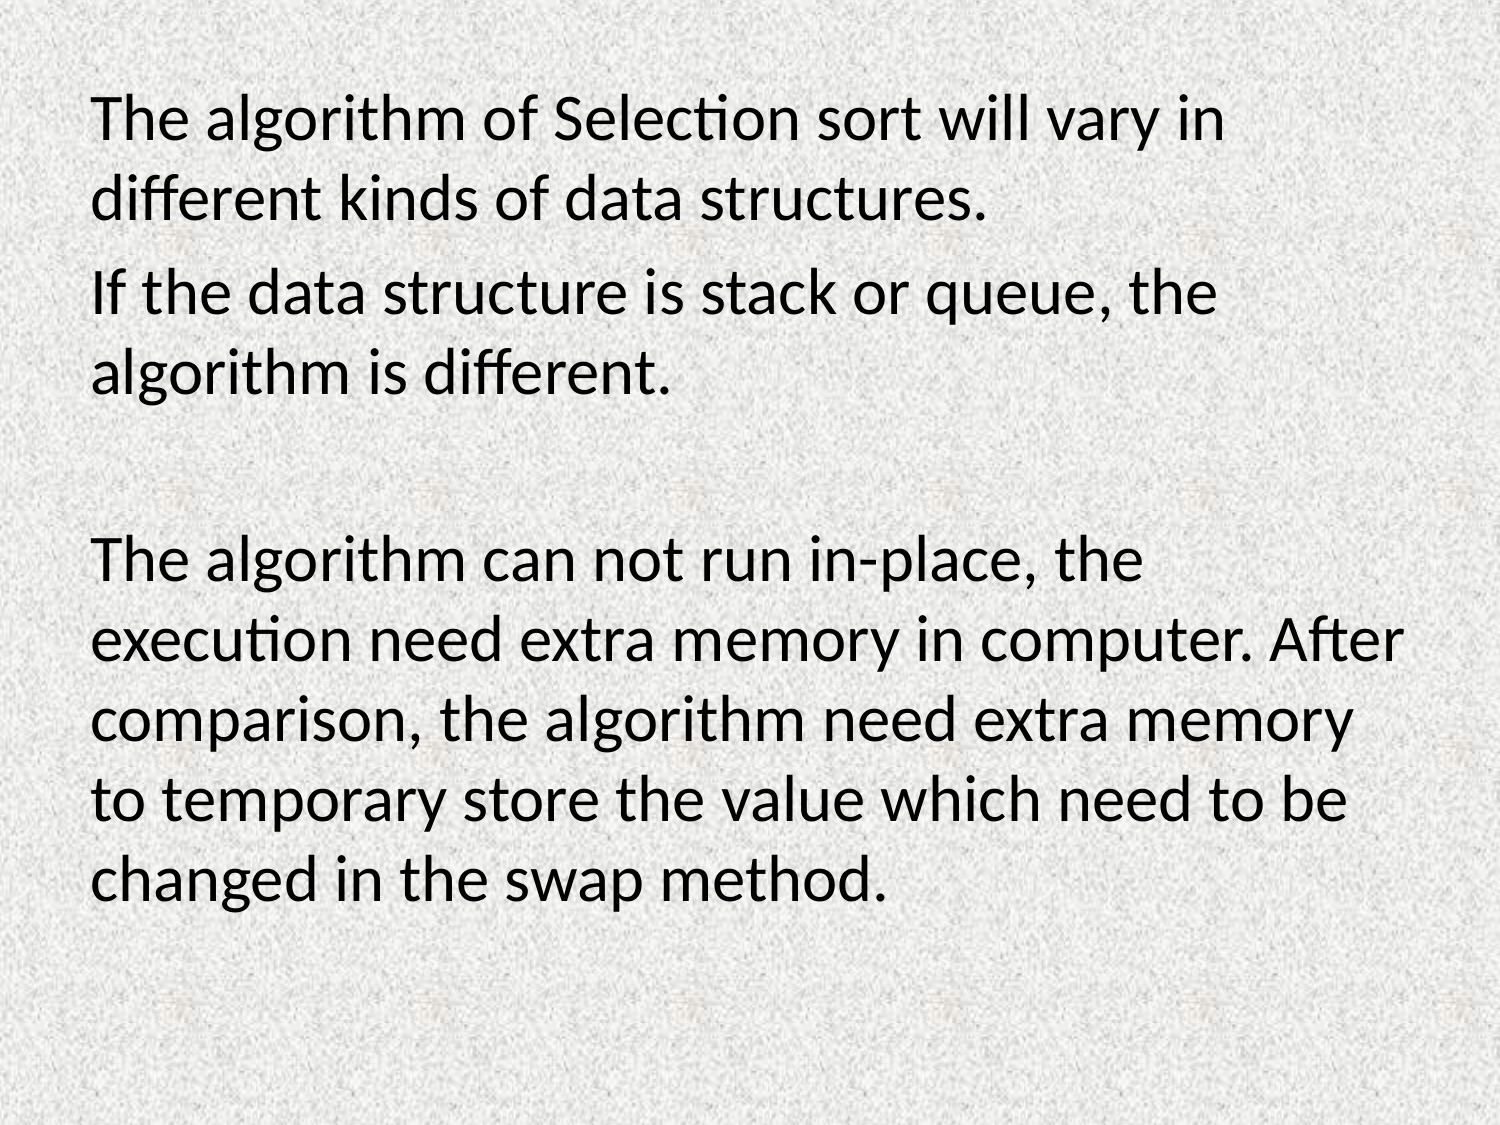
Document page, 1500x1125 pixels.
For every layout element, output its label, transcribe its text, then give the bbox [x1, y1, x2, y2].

picture [0, 0, 1500, 1125]
list The algorithm of Selection sort will vary in different kinds of data structures. If the data structure is stack or queue, the algorithm is different. The algorithm can not run in-place, the execution need extra memory in computer. After comparison, the algorithm need extra memory to temporary store the value which need to be changed in the swap method. [75, 66, 1425, 1005]
